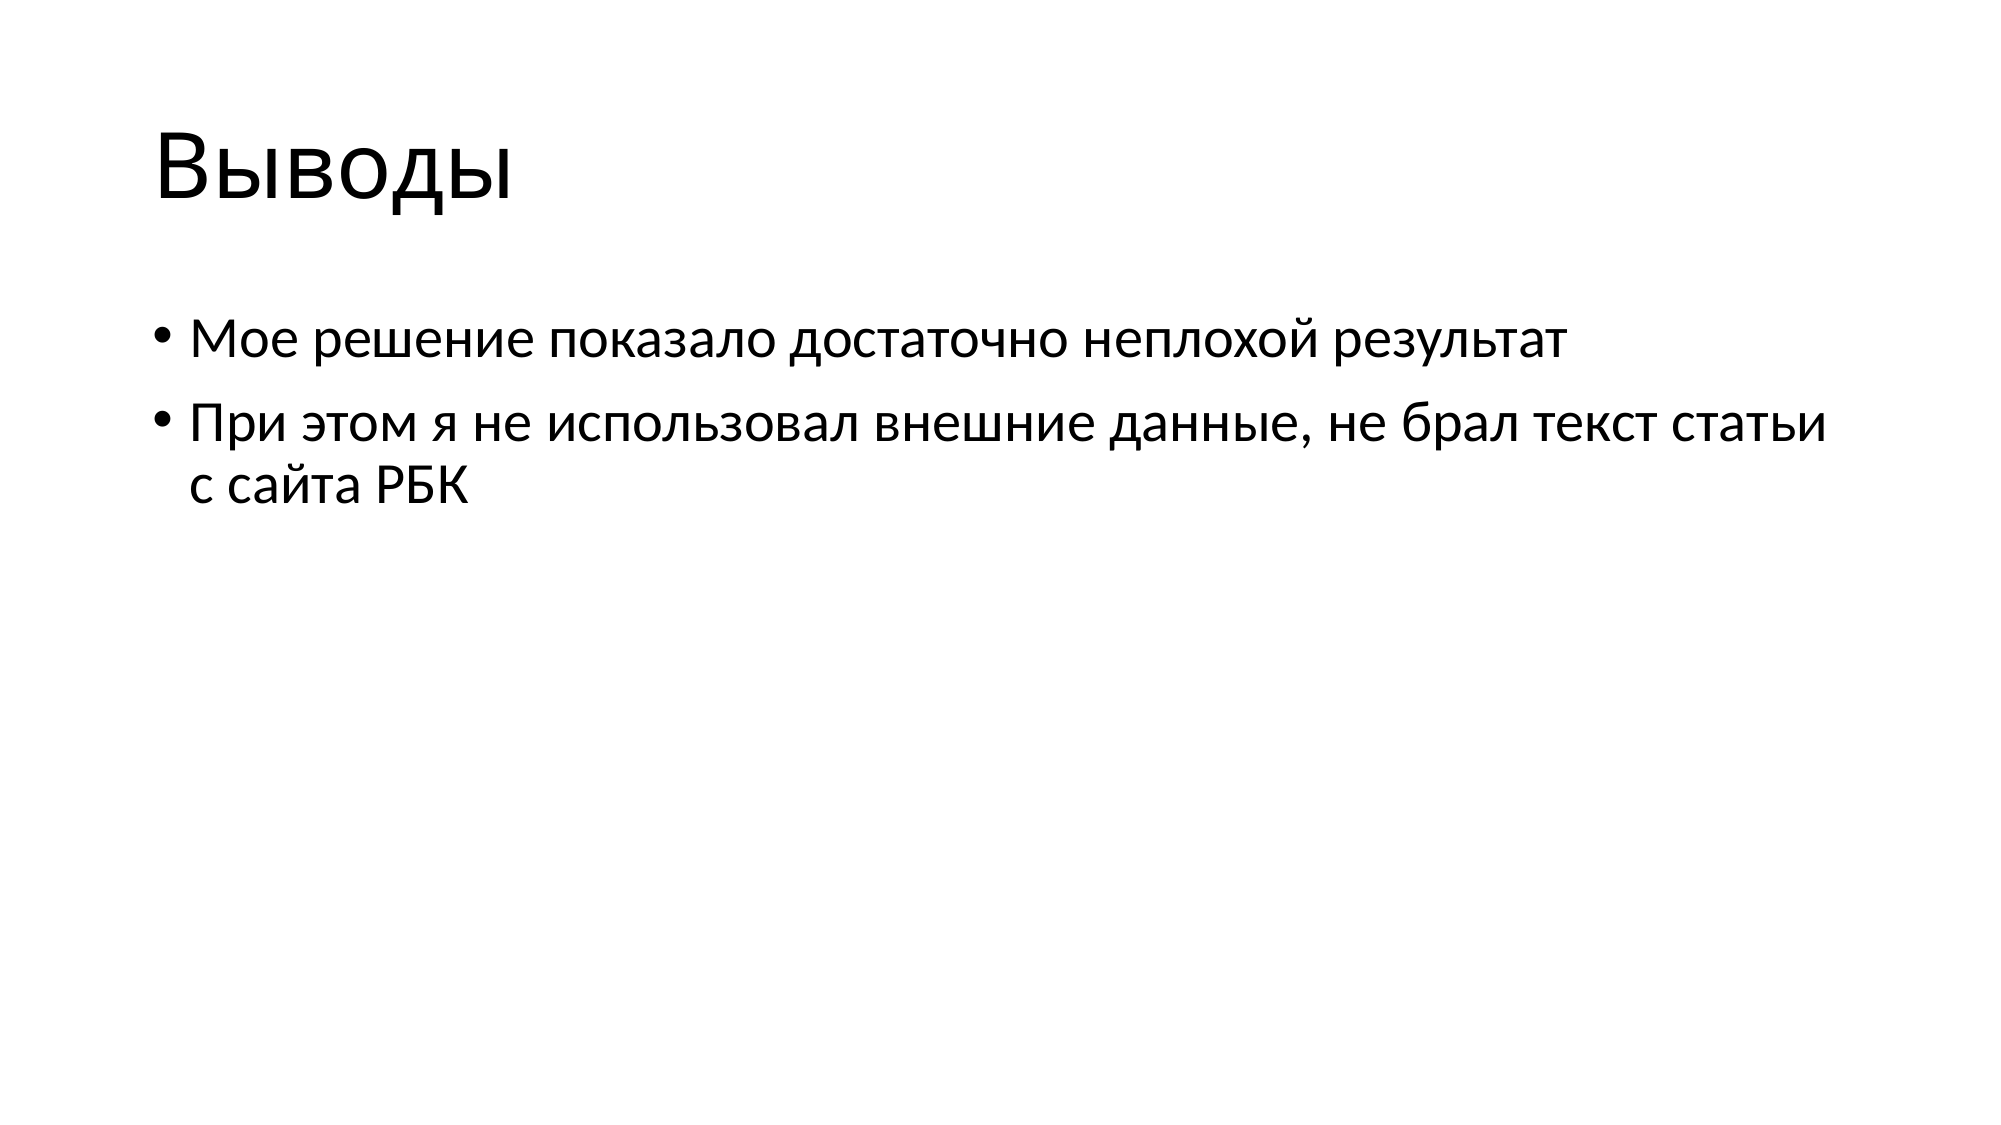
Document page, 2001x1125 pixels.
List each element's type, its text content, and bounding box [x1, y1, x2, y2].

title Выводы [137, 59, 1863, 278]
list Мое решение показало достаточно неплохой результат При этом я не использовал внешние данные, не брал текст статьи с сайта РБК [137, 299, 1863, 1014]
